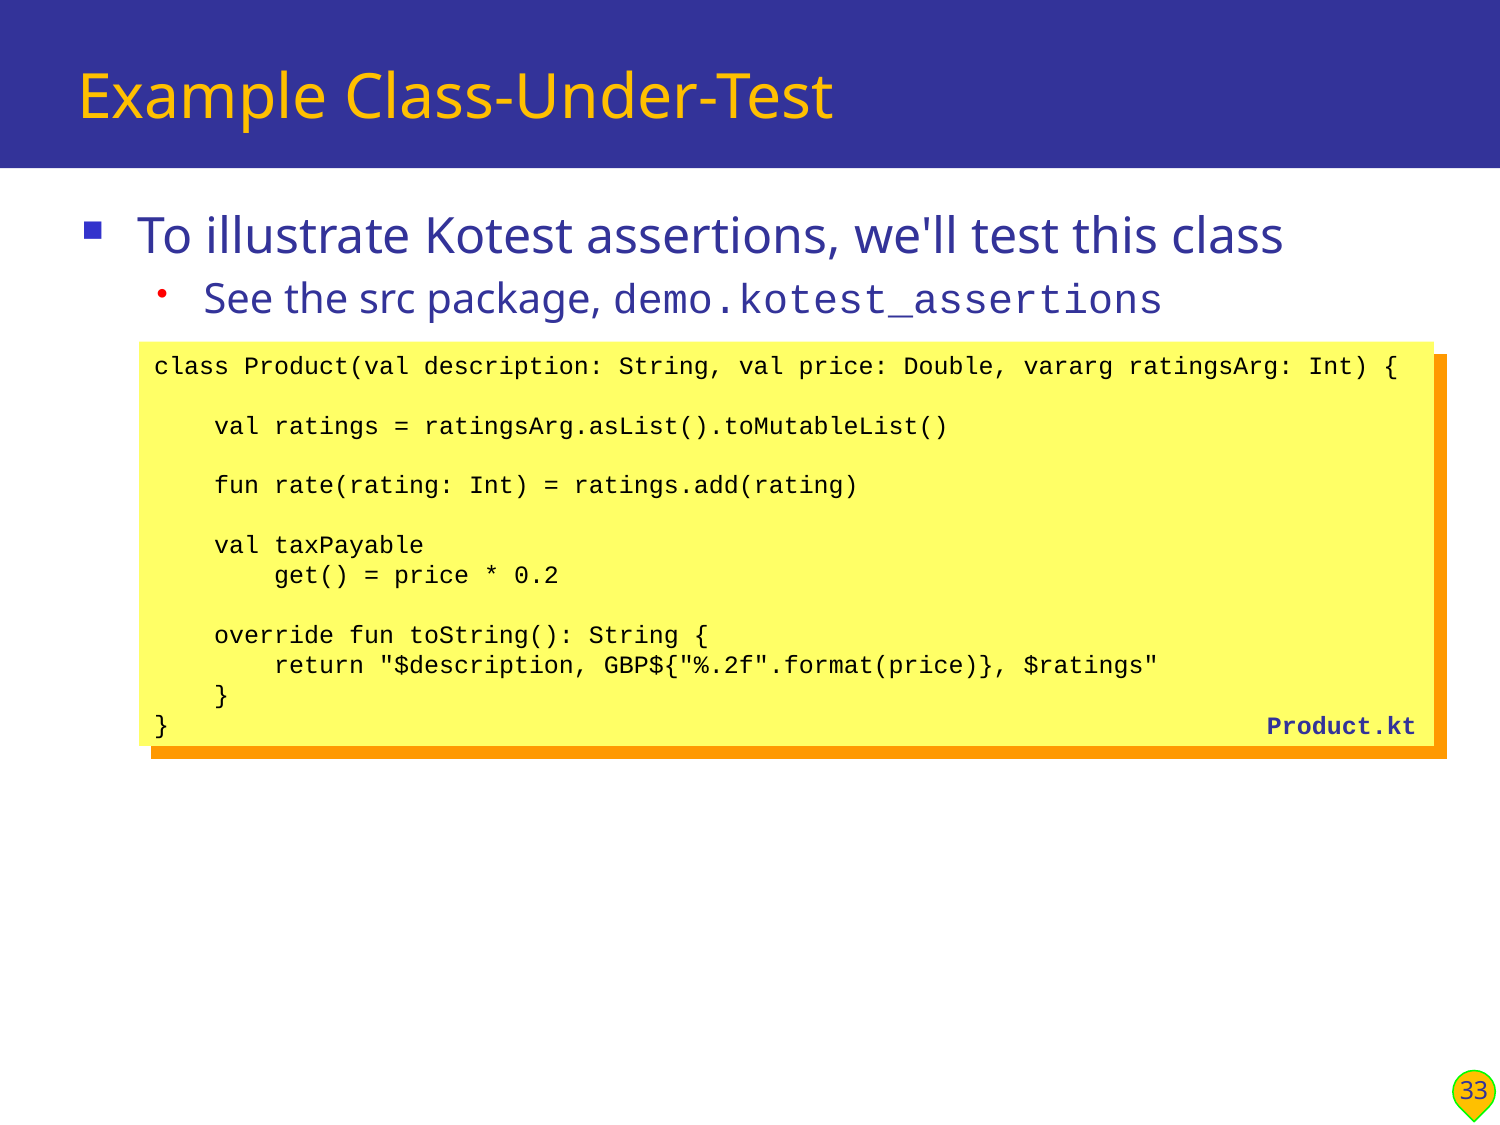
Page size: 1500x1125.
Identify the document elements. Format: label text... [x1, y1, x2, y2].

text_box class Product(val description: String, val price: Double, vararg ratingsArg: Int) { val ratings = ratingsArg.asList().toMutableList() fun rate(rating: Int) = ratings.add(rating) val taxPayable get() = price * 0.2 override fun toString(): String { return "$description, GBP${"%.2f".format(price)}, $ratings" } } [139, 341, 1434, 746]
text_box Product.kt [1251, 702, 1432, 747]
footer 33 [1431, 1040, 1500, 1117]
title Example Class-Under-Test [61, 24, 1465, 139]
list To illustrate Kotest assertions, we'll test this class See the src package, demo.kotest_assertions [66, 196, 1460, 1007]
